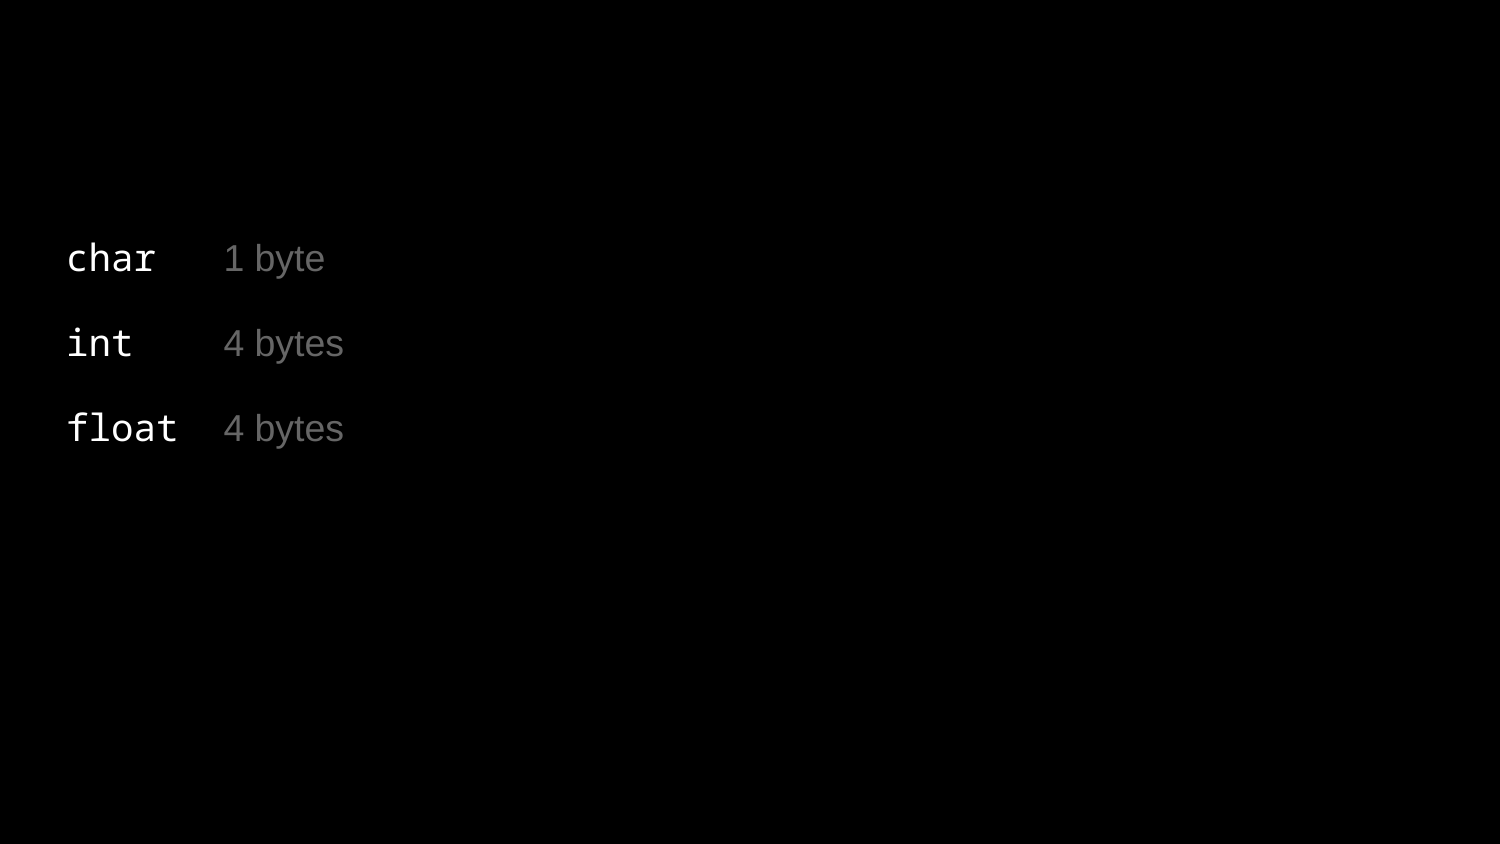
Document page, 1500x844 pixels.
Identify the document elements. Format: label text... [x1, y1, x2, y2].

list char 1 byte int 4 bytes float 4 bytes [51, 189, 1449, 750]
